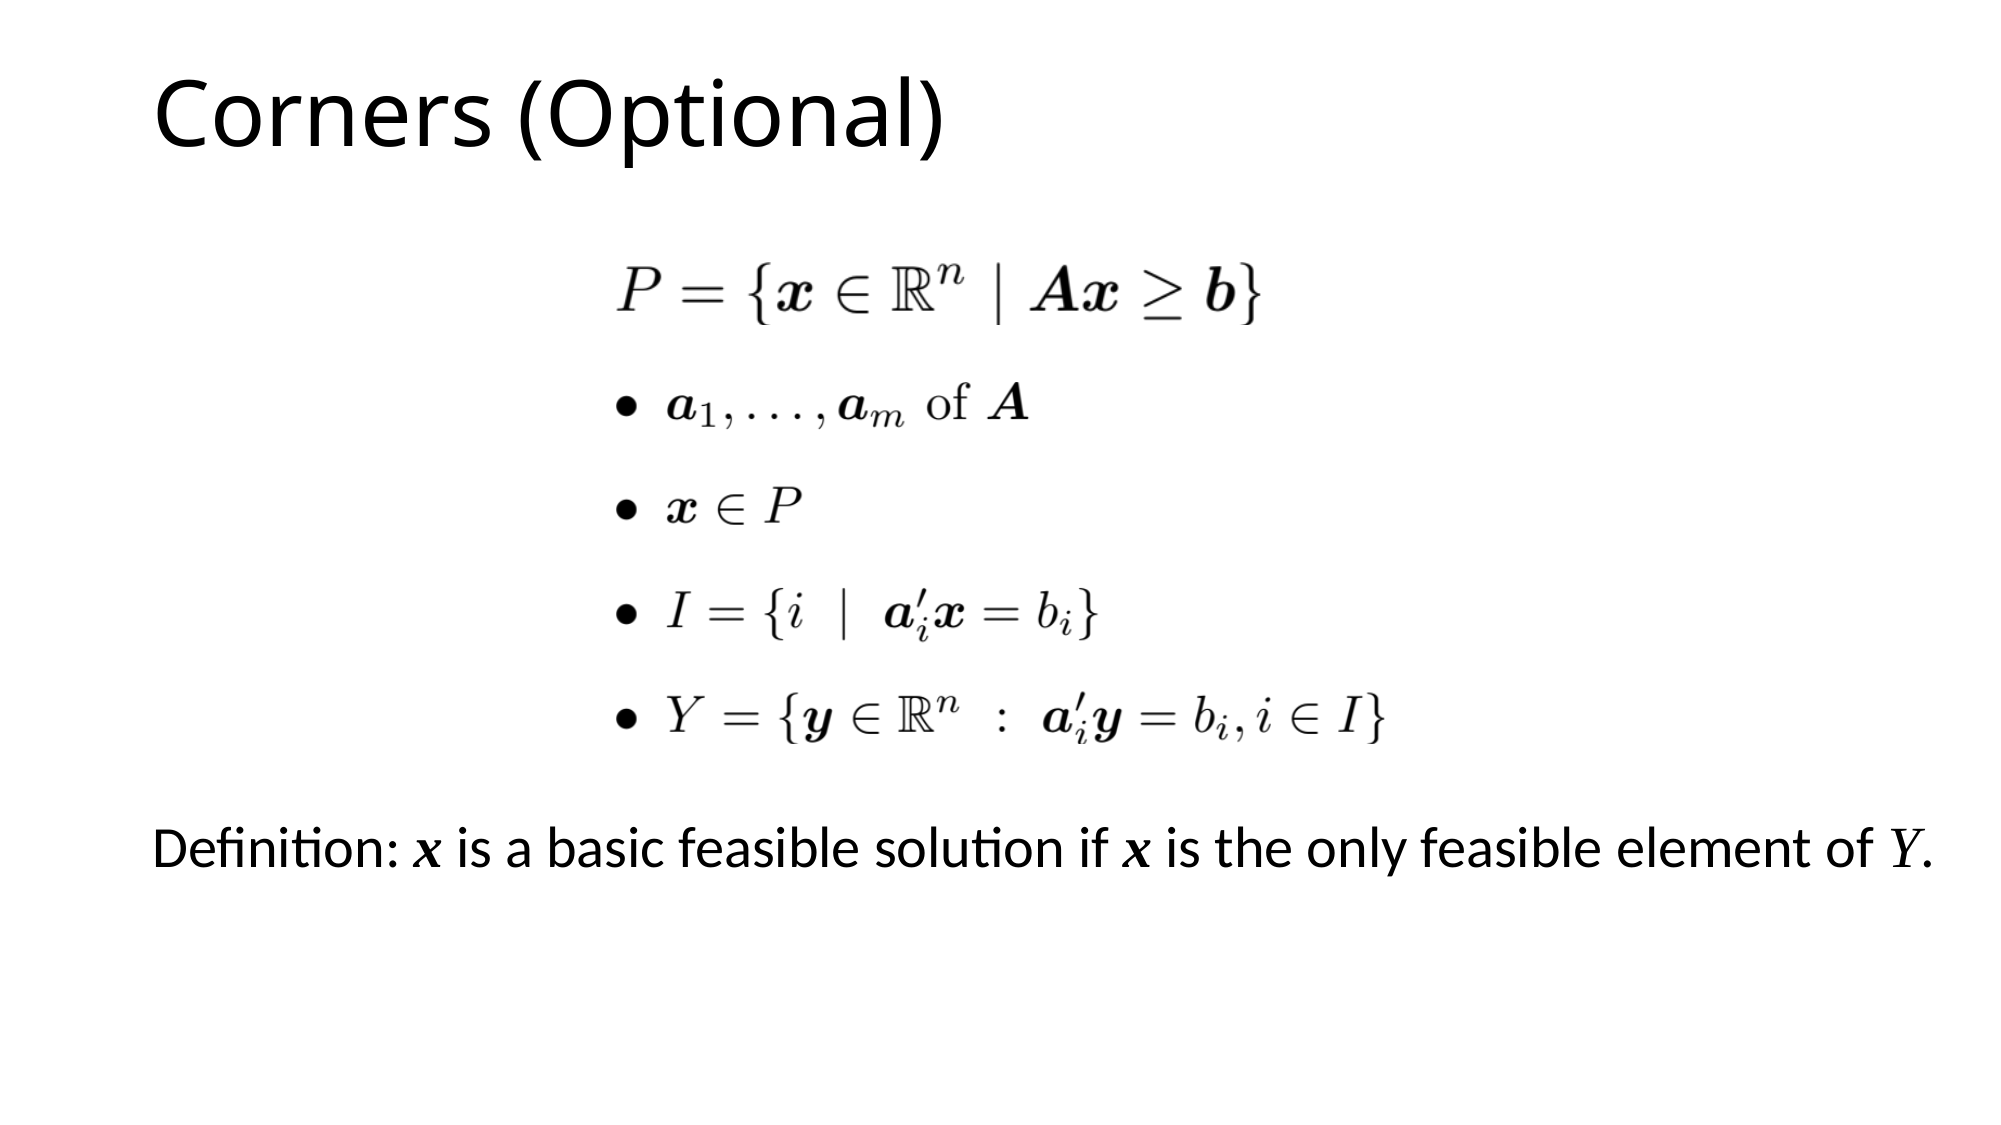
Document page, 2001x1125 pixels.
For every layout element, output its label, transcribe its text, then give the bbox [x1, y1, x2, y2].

picture [615, 381, 1385, 744]
picture [615, 260, 1261, 325]
list Definition: x is a basic feasible solution if x is the only feasible element of Y. [137, 215, 1958, 1050]
title Corners (Optional) [137, 59, 1863, 196]
